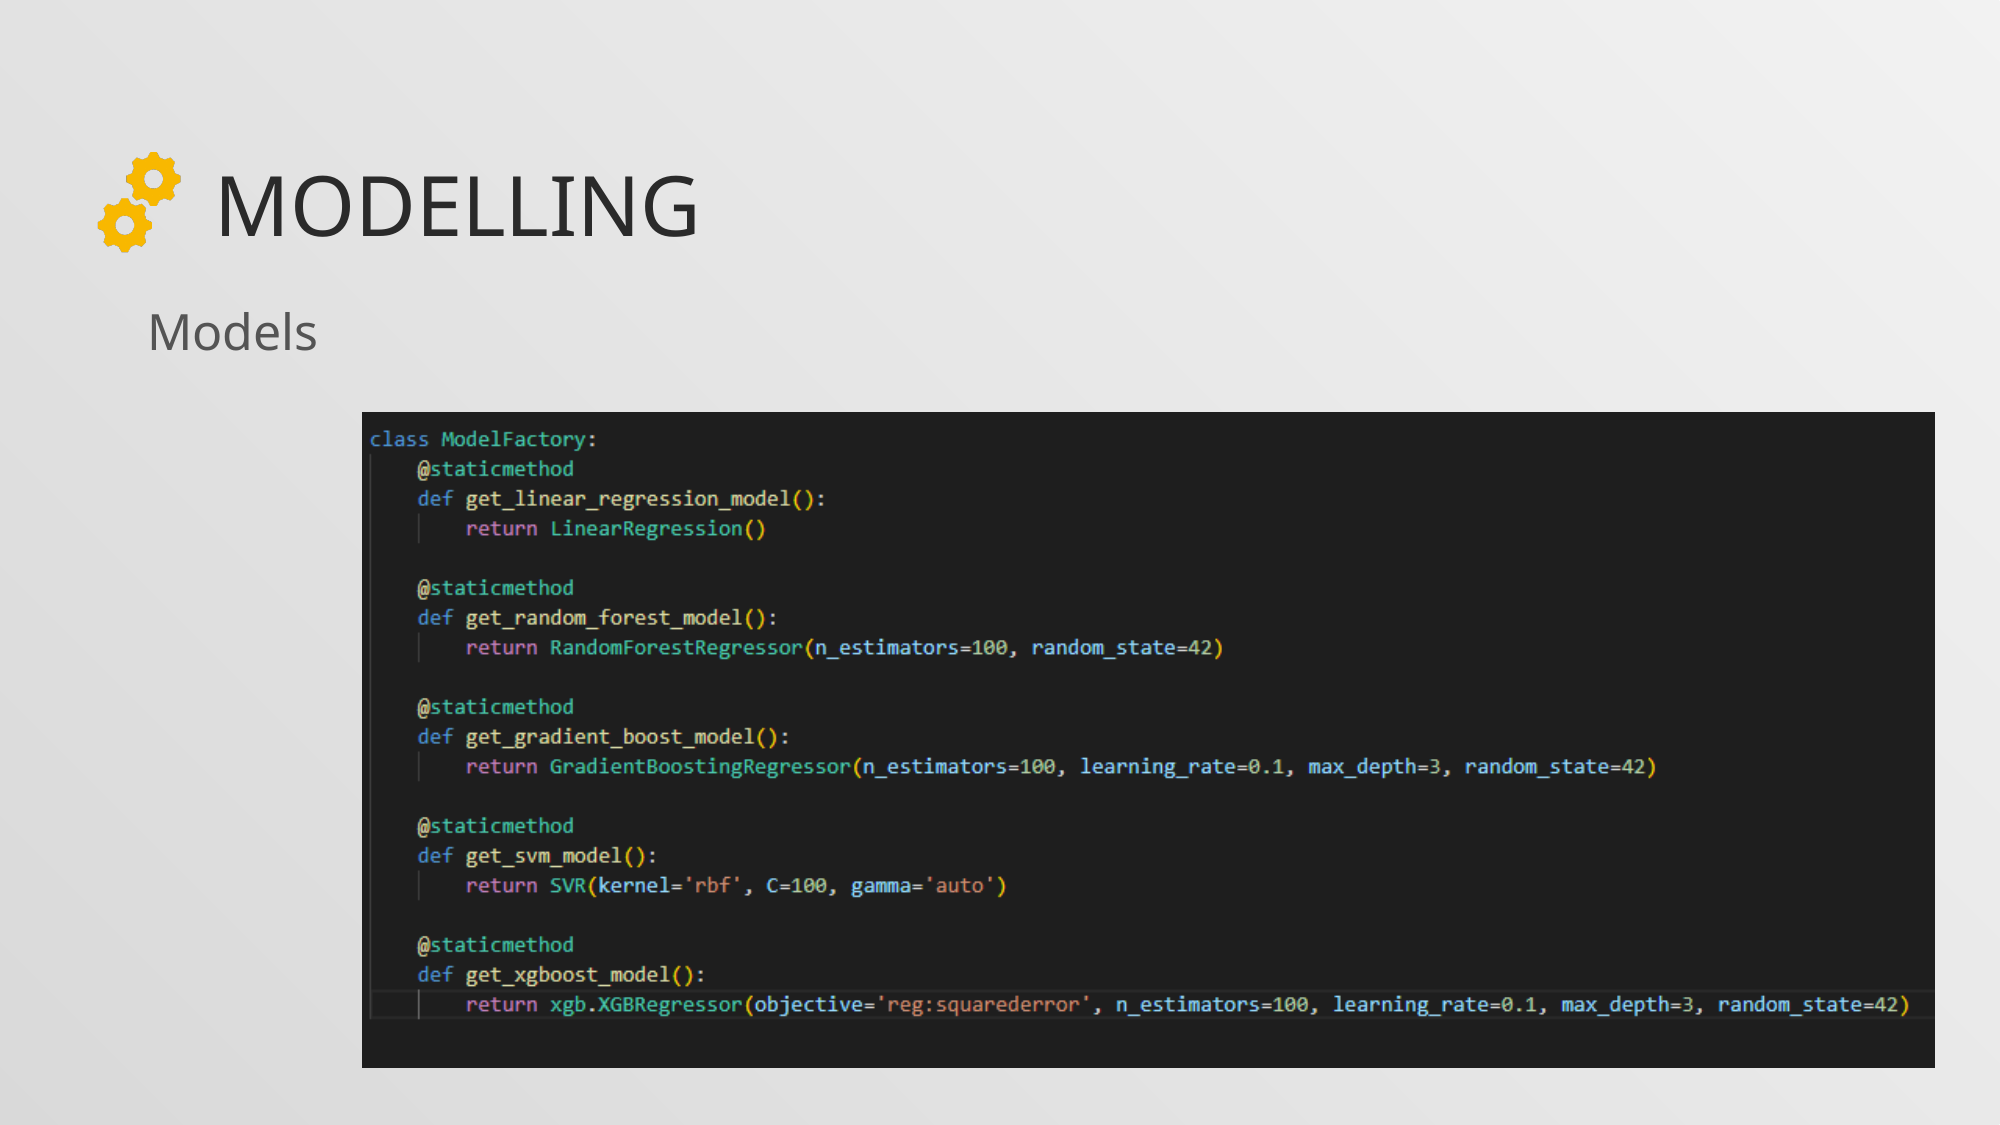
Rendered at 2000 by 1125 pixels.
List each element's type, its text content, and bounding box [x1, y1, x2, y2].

picture [362, 412, 1935, 1068]
title Modelling [199, 45, 1800, 263]
text_box Models [124, 299, 1800, 1100]
text_box [78, 140, 201, 263]
